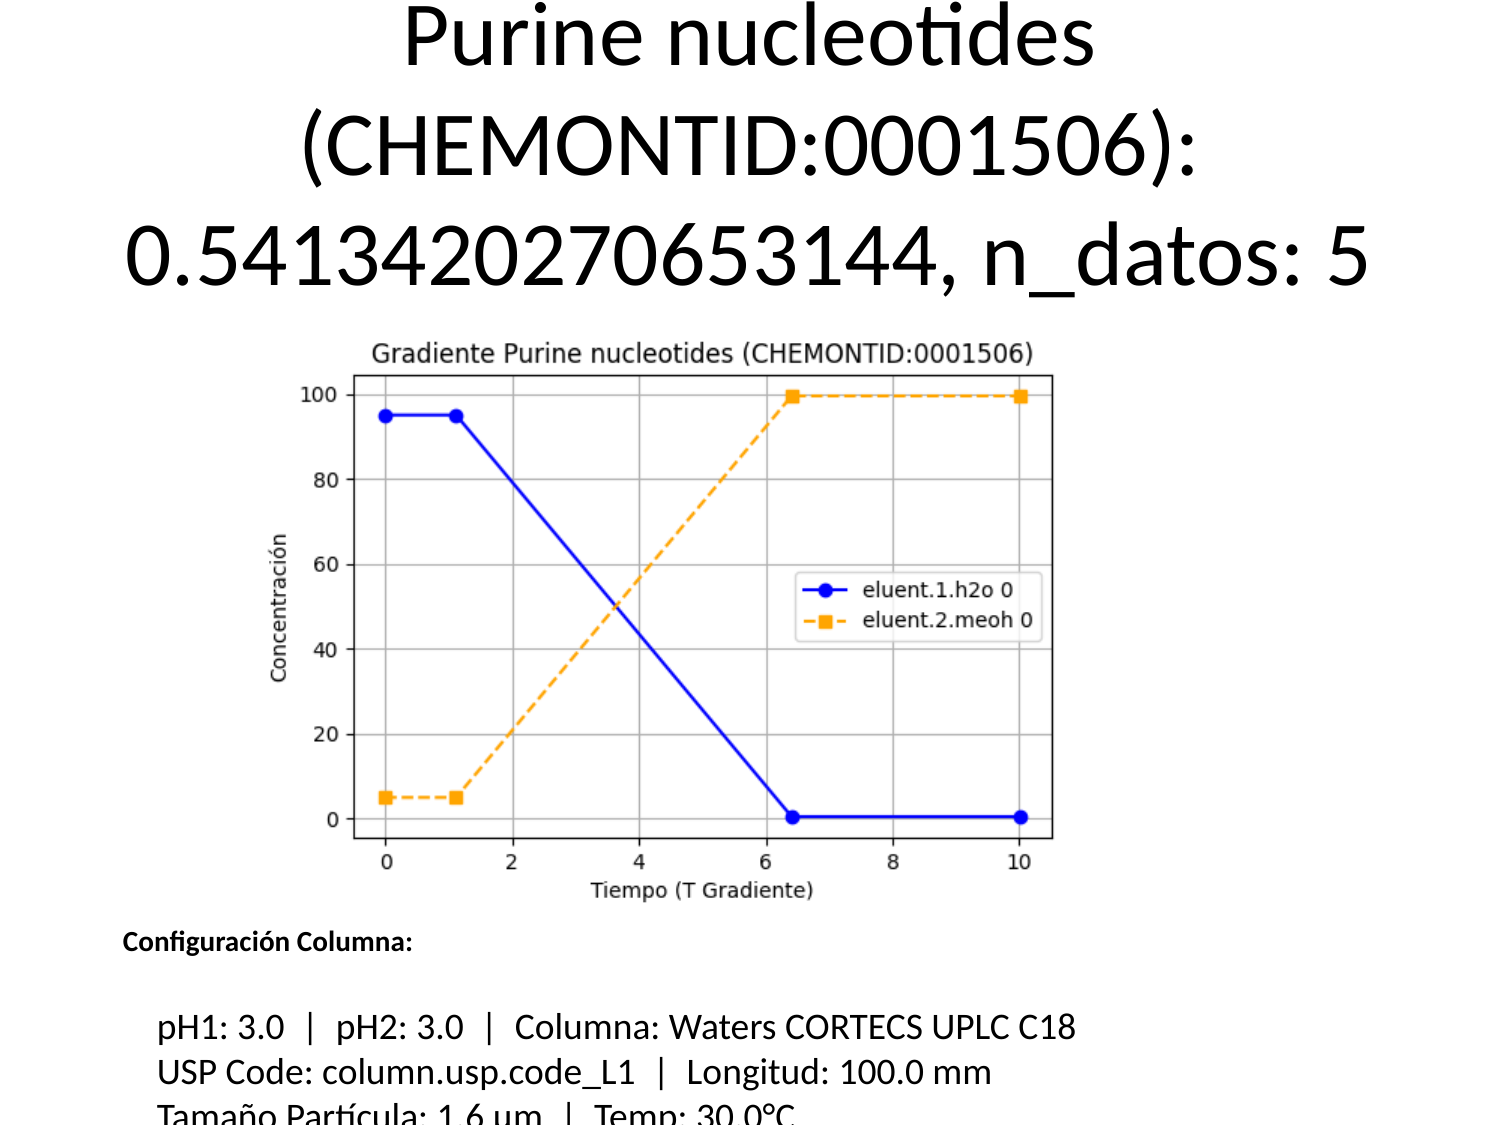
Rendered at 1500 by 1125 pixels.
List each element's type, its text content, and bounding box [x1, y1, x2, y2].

picture [240, 303, 1142, 904]
text_box Configuración Columna: pH1: 3.0 | pH2: 3.0 | Columna: Waters CORTECS UPLC C18 USP Code: column.usp.code_L1 | Longitud: 100.0 mm Tamaño Partícula: 1.6 µm | Temp: 30.0°C Flujo: 0.4 mL/min | T0: 0.55125 min [108, 869, 1092, 1125]
title Purine nucleotides (CHEMONTID:0001506): 0.5413420270653144, n_datos: 5 [75, 45, 1425, 233]
